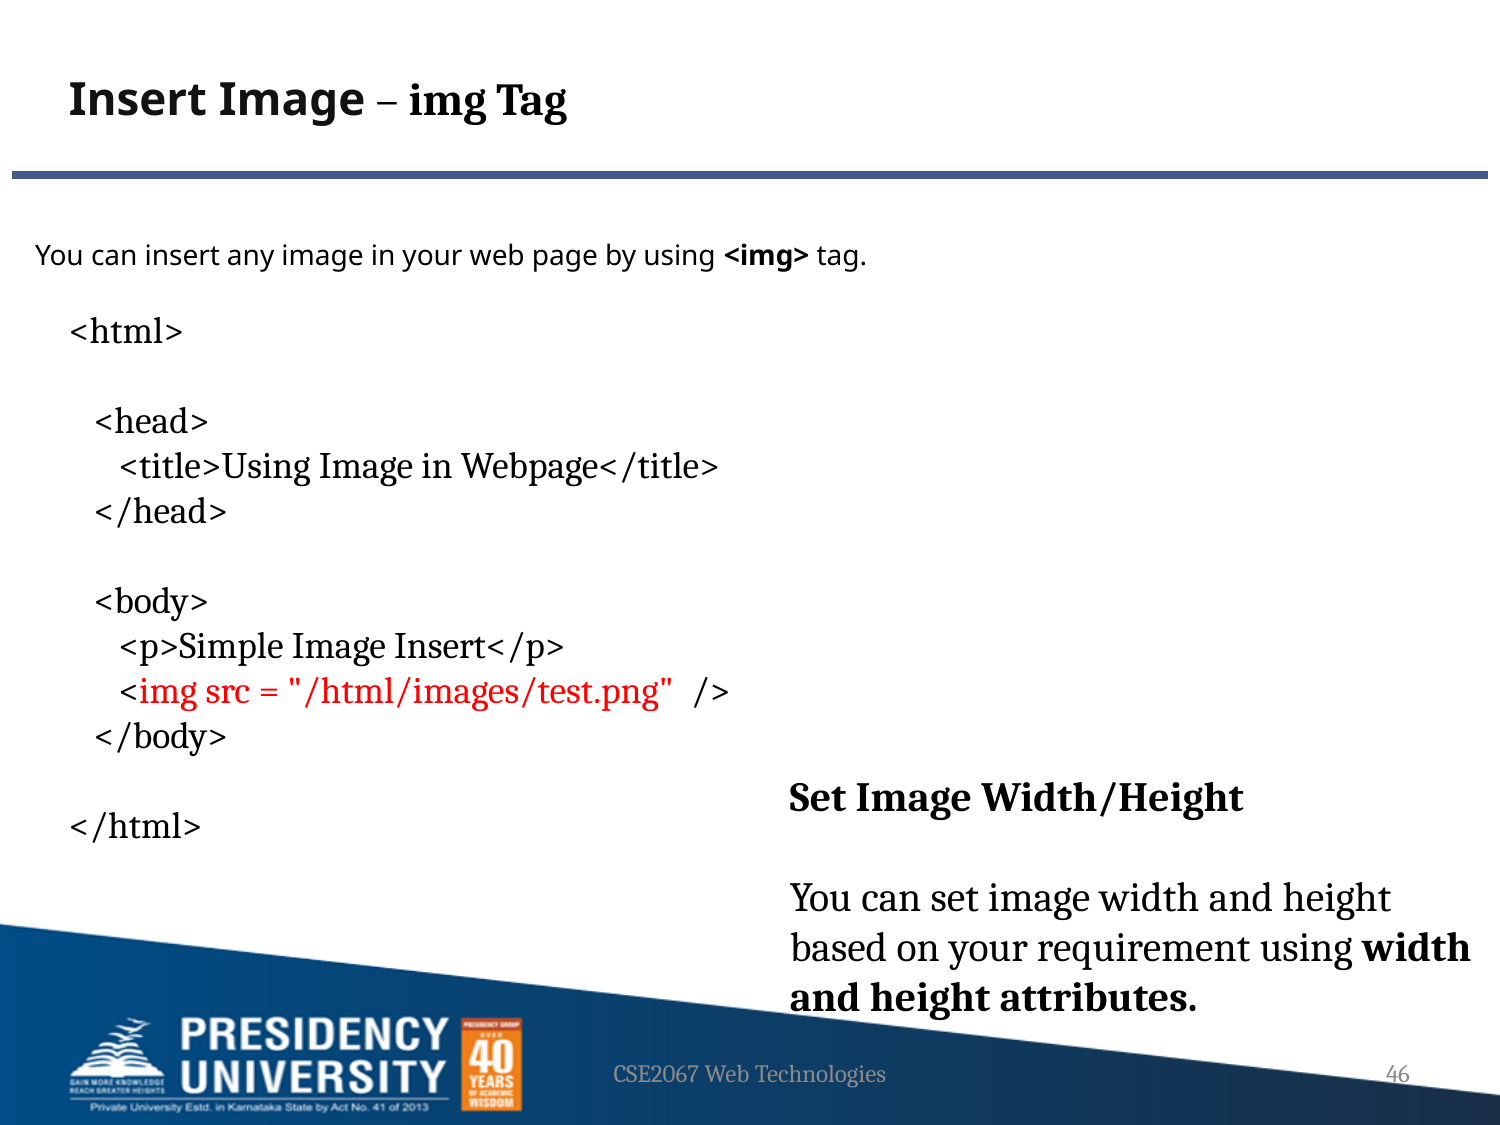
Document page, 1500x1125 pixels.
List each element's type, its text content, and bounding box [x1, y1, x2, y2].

picture [0, 921, 1500, 1125]
slide_number 46 [1074, 1042, 1425, 1103]
text_box Insert Image – img Tag [54, 62, 875, 133]
text_box You can insert any image in your web page by using <img> tag. [20, 177, 1468, 279]
footer CSE2067 Web Technologies [512, 1042, 988, 1103]
text_box Set Image Width/Height You can set image width and height based on your requirement using width and height attributes. [774, 762, 1500, 1028]
text_box <html> <head> <title>Using Image in Webpage</title> </head> <body> <p>Simple Image Insert</p> <img src = "/html/images/test.png" /> </body> </html> [54, 298, 805, 854]
